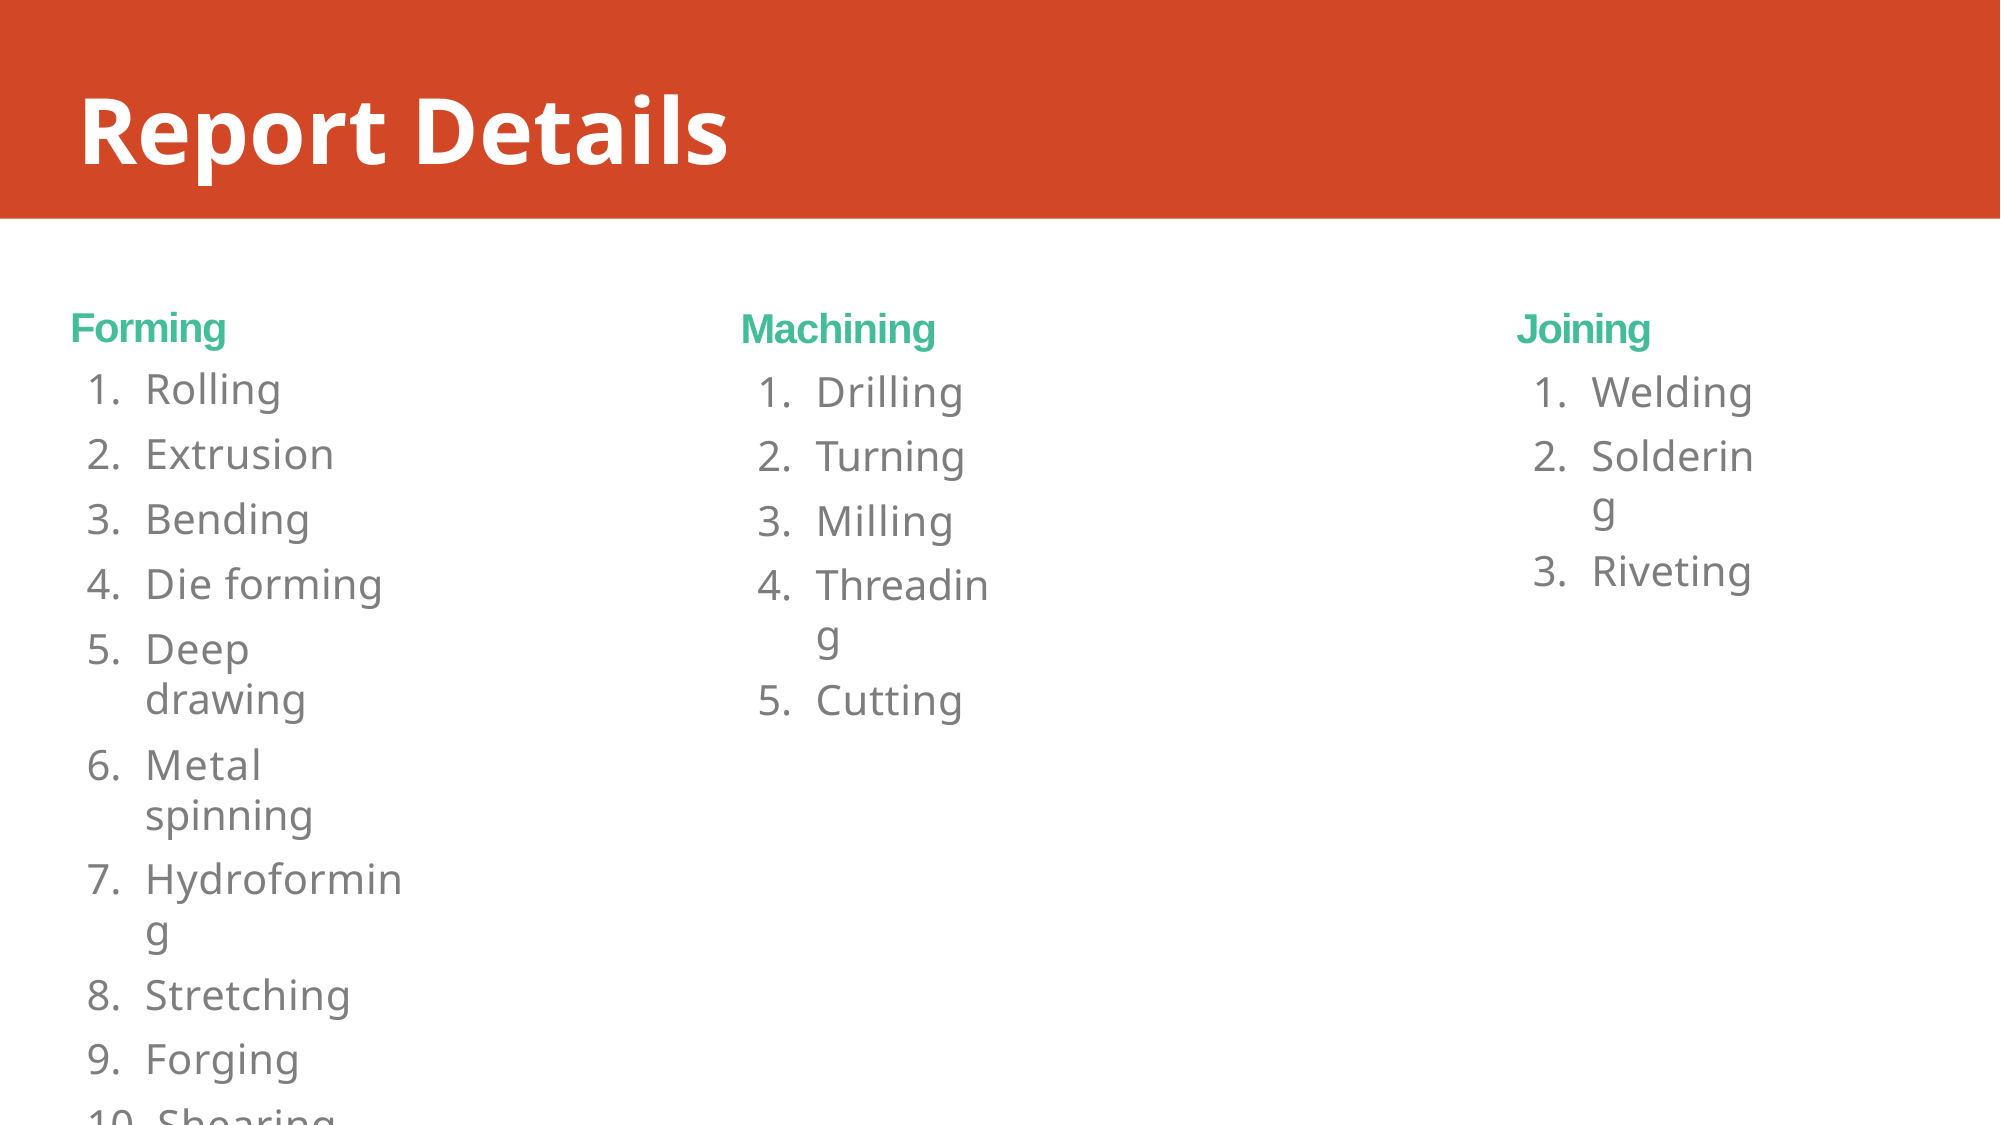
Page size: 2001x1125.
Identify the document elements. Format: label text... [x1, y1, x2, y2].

text_box Joining Welding Soldering Riveting [1514, 286, 1767, 595]
text_box Machining Drilling Turning Milling Threading Cutting [738, 286, 1004, 724]
title Report Details [62, 59, 1945, 211]
text_box Forming Rolling Extrusion Bending Die forming Deep drawing Metal spinning Hydroforming Stretching Forging Shearing [68, 286, 417, 1125]
